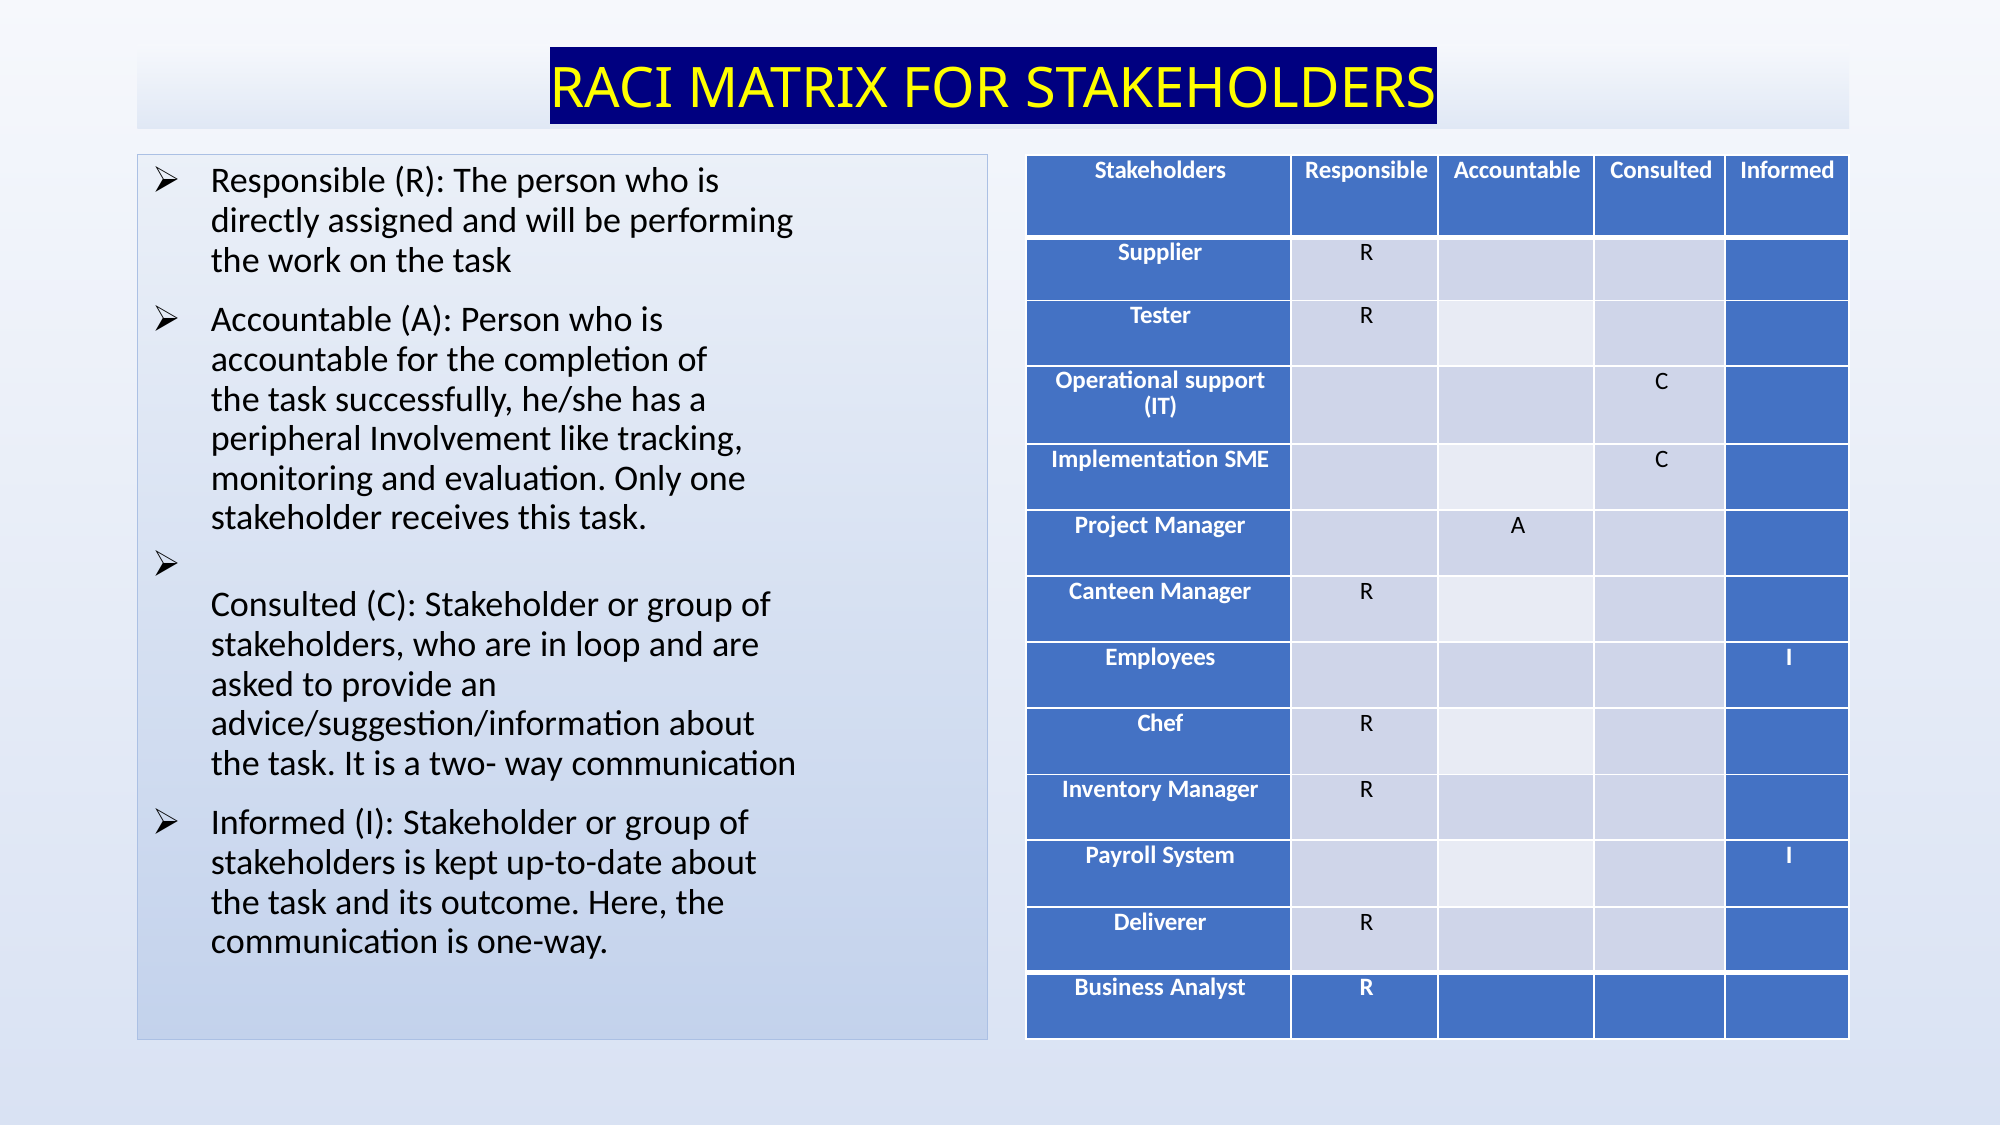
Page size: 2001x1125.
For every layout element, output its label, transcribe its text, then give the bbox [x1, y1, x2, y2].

table_cell [1595, 643, 1724, 707]
table_cell [1439, 301, 1593, 365]
table_cell [1595, 301, 1724, 365]
table_cell [1726, 908, 1848, 970]
table_cell [1726, 240, 1848, 300]
table_cell [1439, 577, 1593, 641]
table_cell [1439, 643, 1593, 707]
table_cell [1726, 367, 1848, 443]
table_cell C [1595, 445, 1724, 509]
table_header Responsible [1292, 156, 1437, 235]
table_cell [1726, 577, 1848, 641]
table_cell Supplier [1027, 240, 1290, 300]
table_cell R [1292, 908, 1437, 970]
table_cell [1439, 445, 1593, 509]
table_cell [1439, 975, 1593, 1038]
table_cell [1726, 775, 1848, 839]
title RACI MATRIX FOR STAKEHOLDERS [137, 44, 1850, 129]
table_cell [1292, 511, 1437, 575]
table_cell [1595, 841, 1724, 906]
table_cell I [1726, 841, 1848, 906]
table_cell [1439, 841, 1593, 906]
table_cell Project Manager [1027, 511, 1290, 575]
table_cell Business Analyst [1027, 975, 1290, 1038]
table_cell [1595, 775, 1724, 839]
table_cell R [1292, 240, 1437, 300]
table_cell [1726, 709, 1848, 774]
table_cell [1595, 511, 1724, 575]
table_cell R [1292, 709, 1437, 774]
table_cell [1292, 445, 1437, 509]
table_cell R [1292, 775, 1437, 839]
list Responsible (R): The person who is directly assigned and will be performing the work on the task Accountable (A): Person who is accountable for the completion of the task successfully, he/she has a peripheral Involvement like tracking, monitoring and evaluation. Only one stakeholder receives this task. Consulted (C): Stakeholder or group of stakeholders, who are in loop and are asked to provide an advice/suggestion/information about the task. It is a two- way communication Informed (I): Stakeholder or group of stakeholders is kept up-to-date about the task and its outcome. Here, the communication is one-way. [137, 154, 988, 1040]
table_cell C [1595, 367, 1724, 443]
table_cell [1595, 709, 1724, 774]
table_cell Tester [1027, 301, 1290, 365]
table_cell Payroll System [1027, 841, 1290, 906]
table_cell R [1292, 301, 1437, 365]
table_cell [1292, 841, 1437, 906]
table_cell I [1726, 643, 1848, 707]
table_cell [1439, 775, 1593, 839]
table_cell [1439, 240, 1593, 300]
table_cell [1726, 445, 1848, 509]
table_cell [1292, 643, 1437, 707]
table_cell [1726, 511, 1848, 575]
table_cell [1439, 367, 1593, 443]
table_header Stakeholders [1027, 156, 1290, 235]
table_header Consulted [1595, 156, 1724, 235]
table_cell R [1292, 577, 1437, 641]
table_cell Implementation SME [1027, 445, 1290, 509]
table_cell [1726, 975, 1848, 1038]
table_header Informed [1726, 156, 1848, 235]
table_cell Canteen Manager [1027, 577, 1290, 641]
table_cell [1439, 709, 1593, 774]
table_cell Inventory Manager [1027, 775, 1290, 839]
table_cell Employees [1027, 643, 1290, 707]
table_cell R [1292, 975, 1437, 1038]
table_cell A [1439, 511, 1593, 575]
table_cell Chef [1027, 709, 1290, 774]
table_cell [1595, 908, 1724, 970]
table_cell [1595, 240, 1724, 300]
table_cell [1292, 367, 1437, 443]
table_cell Deliverer [1027, 908, 1290, 970]
table_cell [1439, 908, 1593, 970]
table_cell Operational support (IT) [1027, 367, 1290, 443]
table_cell [1595, 975, 1724, 1038]
table_cell [1726, 301, 1848, 365]
table_header Accountable [1439, 156, 1593, 235]
table_cell [1595, 577, 1724, 641]
